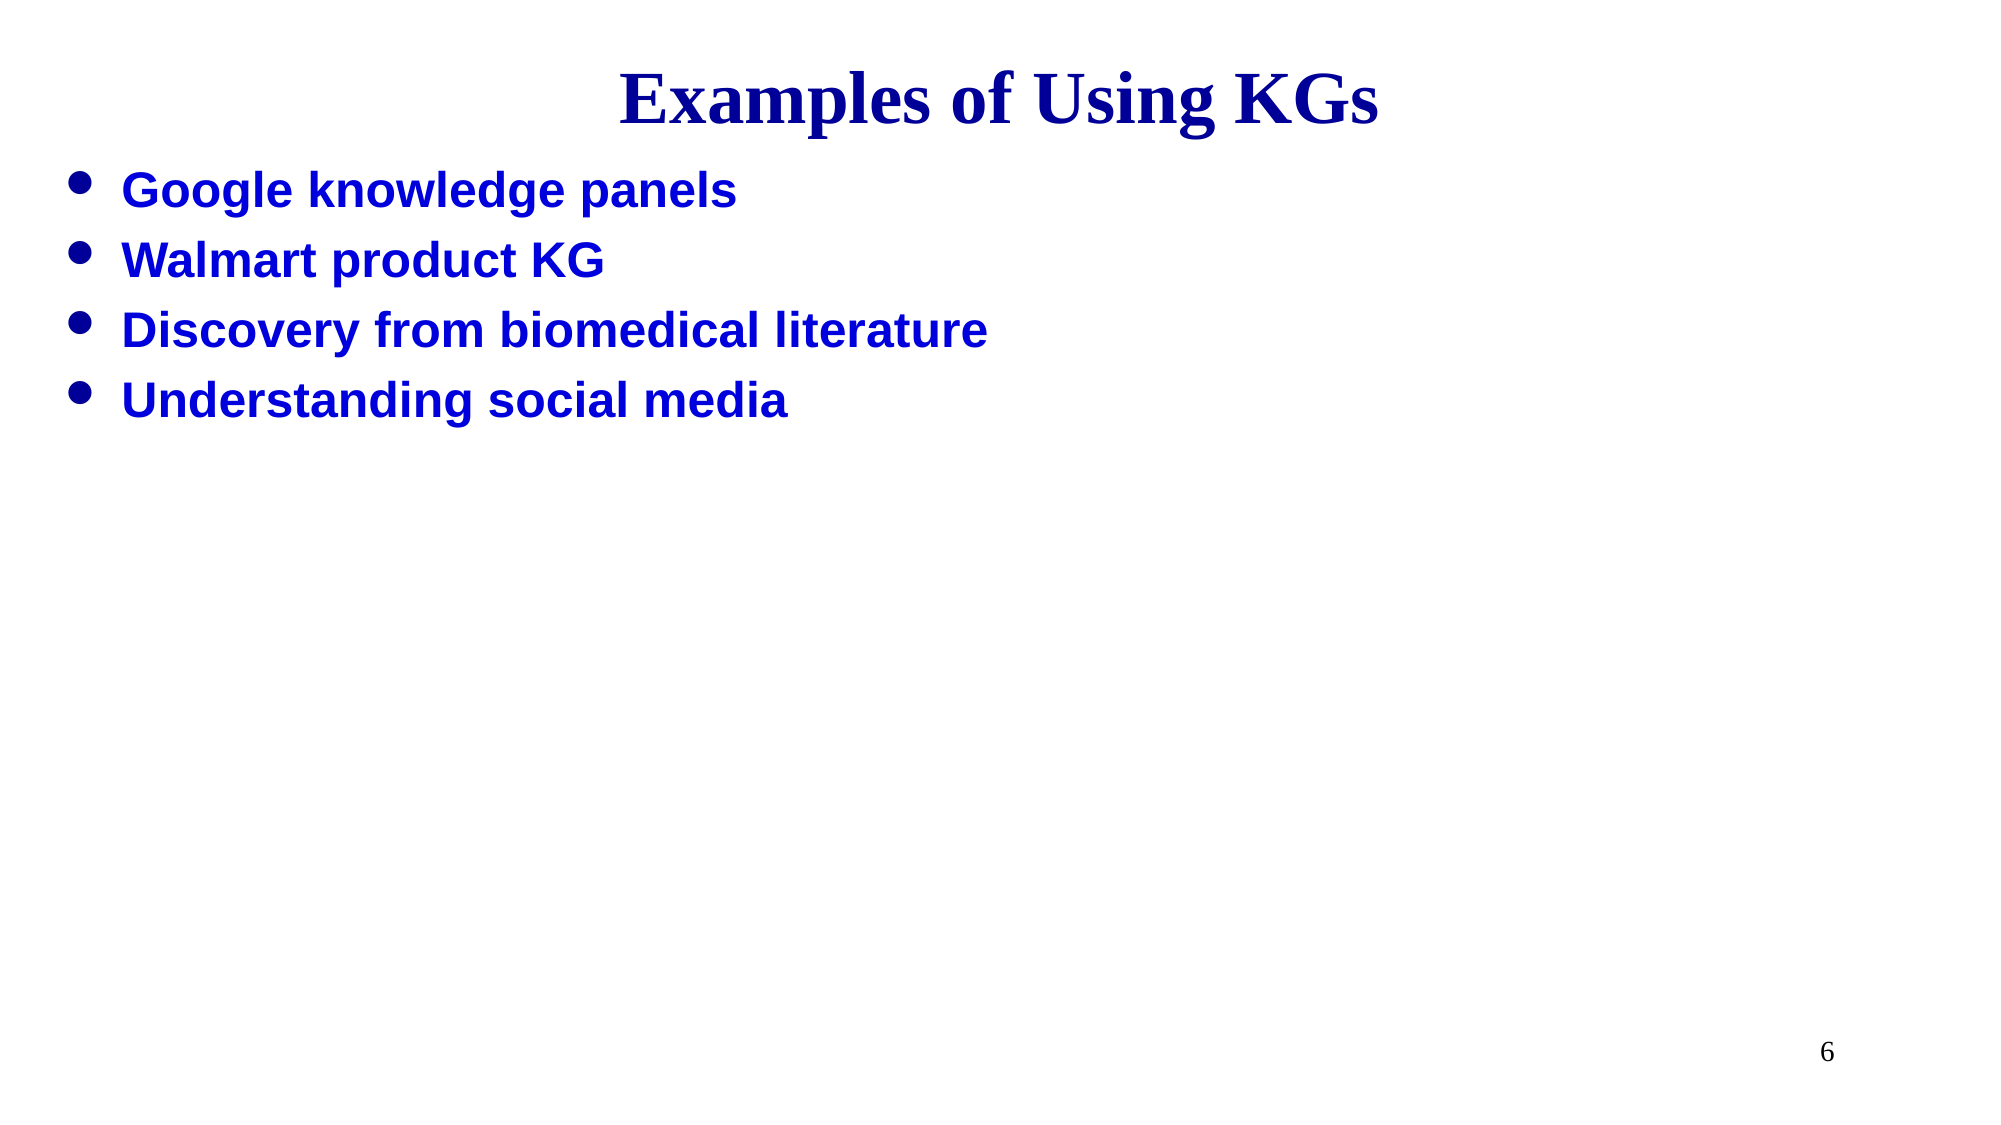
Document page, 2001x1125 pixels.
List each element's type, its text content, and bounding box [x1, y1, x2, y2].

title Examples of Using KGs [149, 37, 1851, 149]
slide_number 6 [1432, 1024, 1851, 1101]
list Google knowledge panels Walmart product KG Discovery from biomedical literature Understanding social media [49, 149, 1951, 1001]
